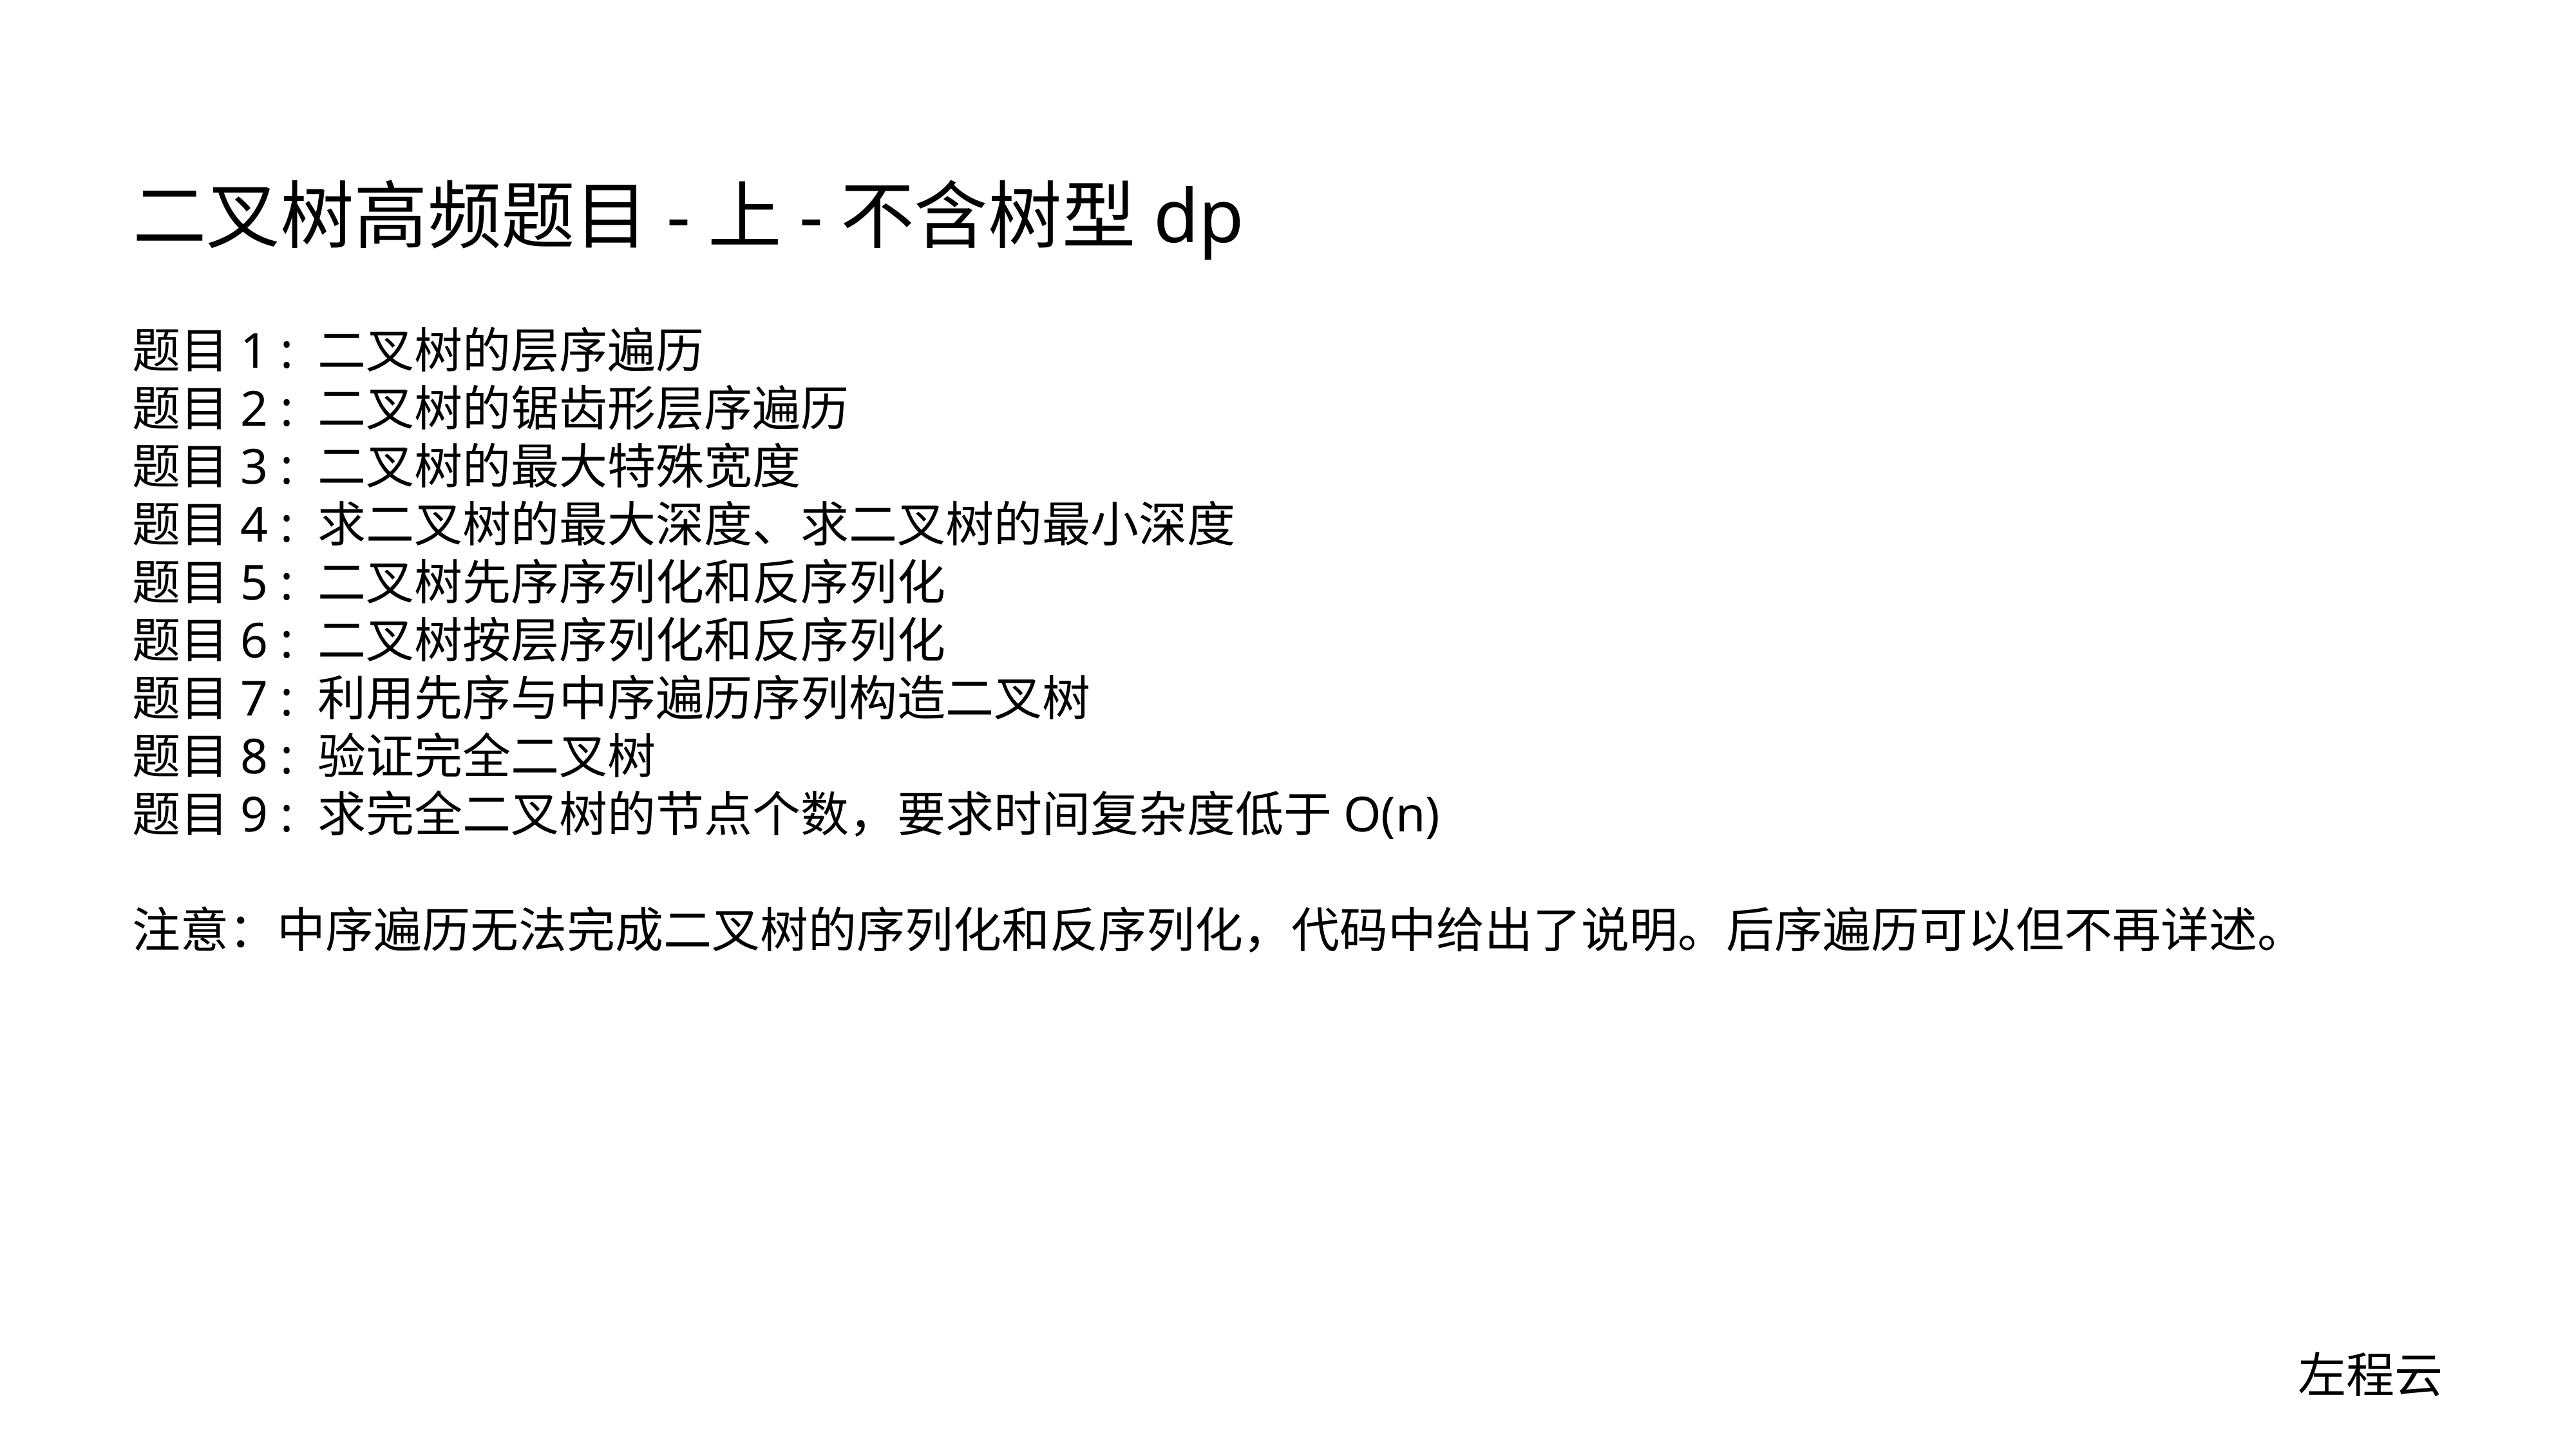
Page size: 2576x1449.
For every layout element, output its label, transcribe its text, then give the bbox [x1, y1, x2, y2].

text_box 题目1 : 二叉树的层序遍历 题目2 : 二叉树的锯齿形层序遍历 题目3 : 二叉树的最大特殊宽度 题目4 : 求二叉树的最大深度、求二叉树的最小深度 题目5 : 二叉树先序序列化和反序列化 题目6 : 二叉树按层序列化和反序列化 题目7 : 利用先序与中序遍历序列构造二叉树 题目8 : 验证完全二叉树 题目9 : 求完全二叉树的节点个数，要求时间复杂度低于O(n) 注意：中序遍历无法完成二叉树的序列化和反序列化，代码中给出了说明。后序遍历可以但不再详述。 [127, 314, 2467, 1304]
title 二叉树高频题目-上-不含树型dp [127, 48, 2449, 263]
text_box 左程云 [127, 1339, 2449, 1408]
